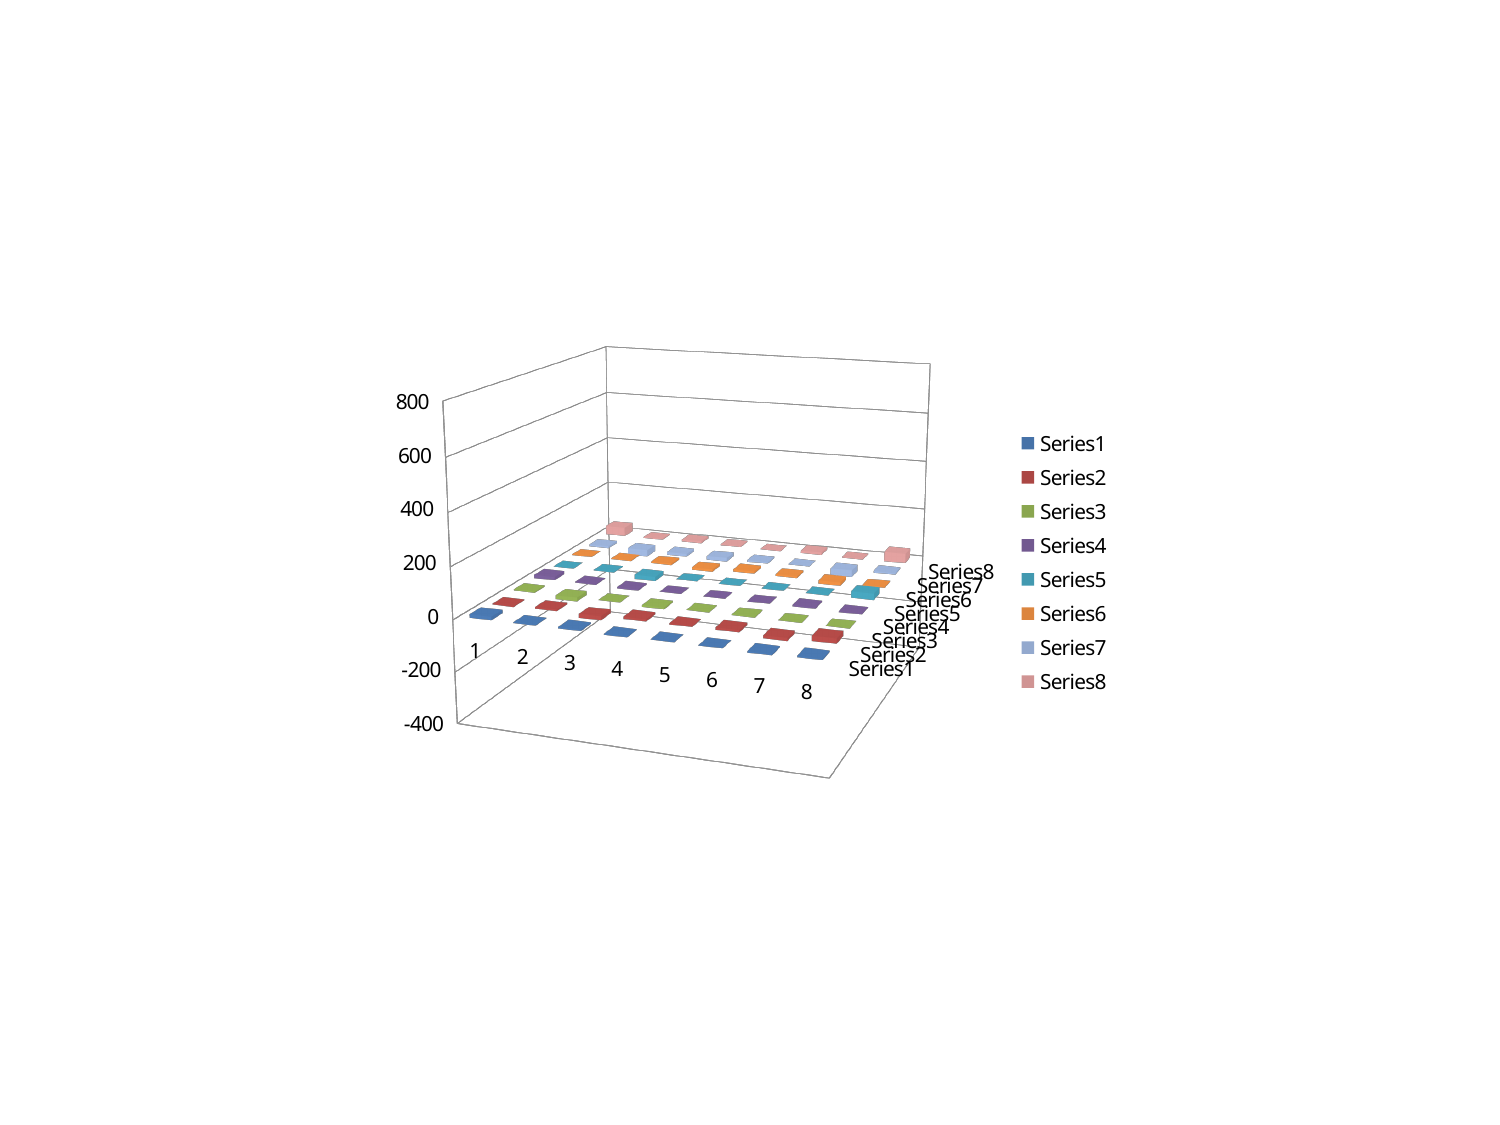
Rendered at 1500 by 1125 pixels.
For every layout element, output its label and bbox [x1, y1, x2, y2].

chart [374, 337, 1126, 788]
